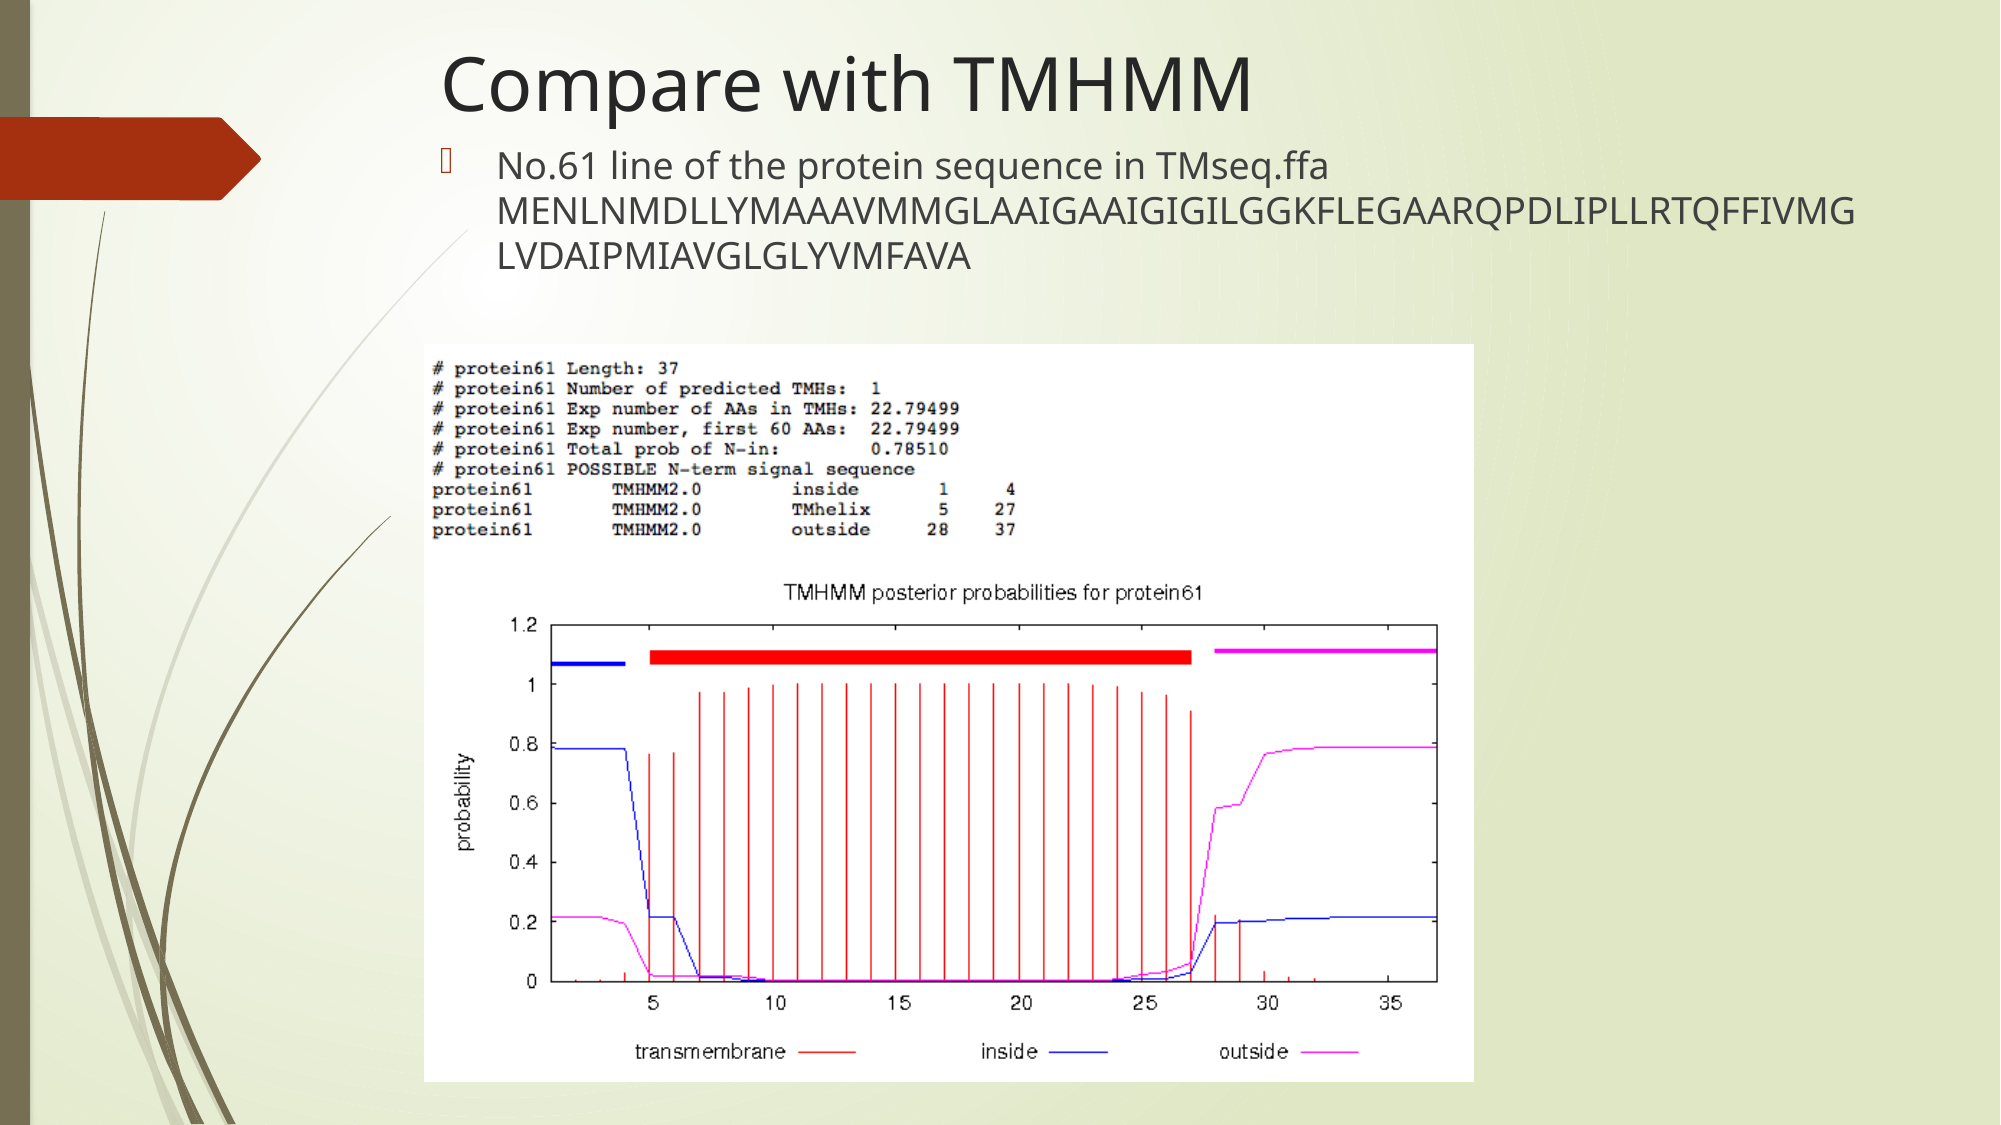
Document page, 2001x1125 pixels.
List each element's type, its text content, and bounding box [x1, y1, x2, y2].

list No.61 line of the protein sequence in TMseq.ffa MENLNMDLLYMAAAVMMGLAAIGAAIGIGILGGKFLEGAARQPDLIPLLRTQFFIVMGLVDAIPMIAVGLGLYVMFAVA [424, 134, 1888, 754]
picture [424, 343, 1474, 1083]
title Compare with TMHMM [425, 29, 1888, 134]
